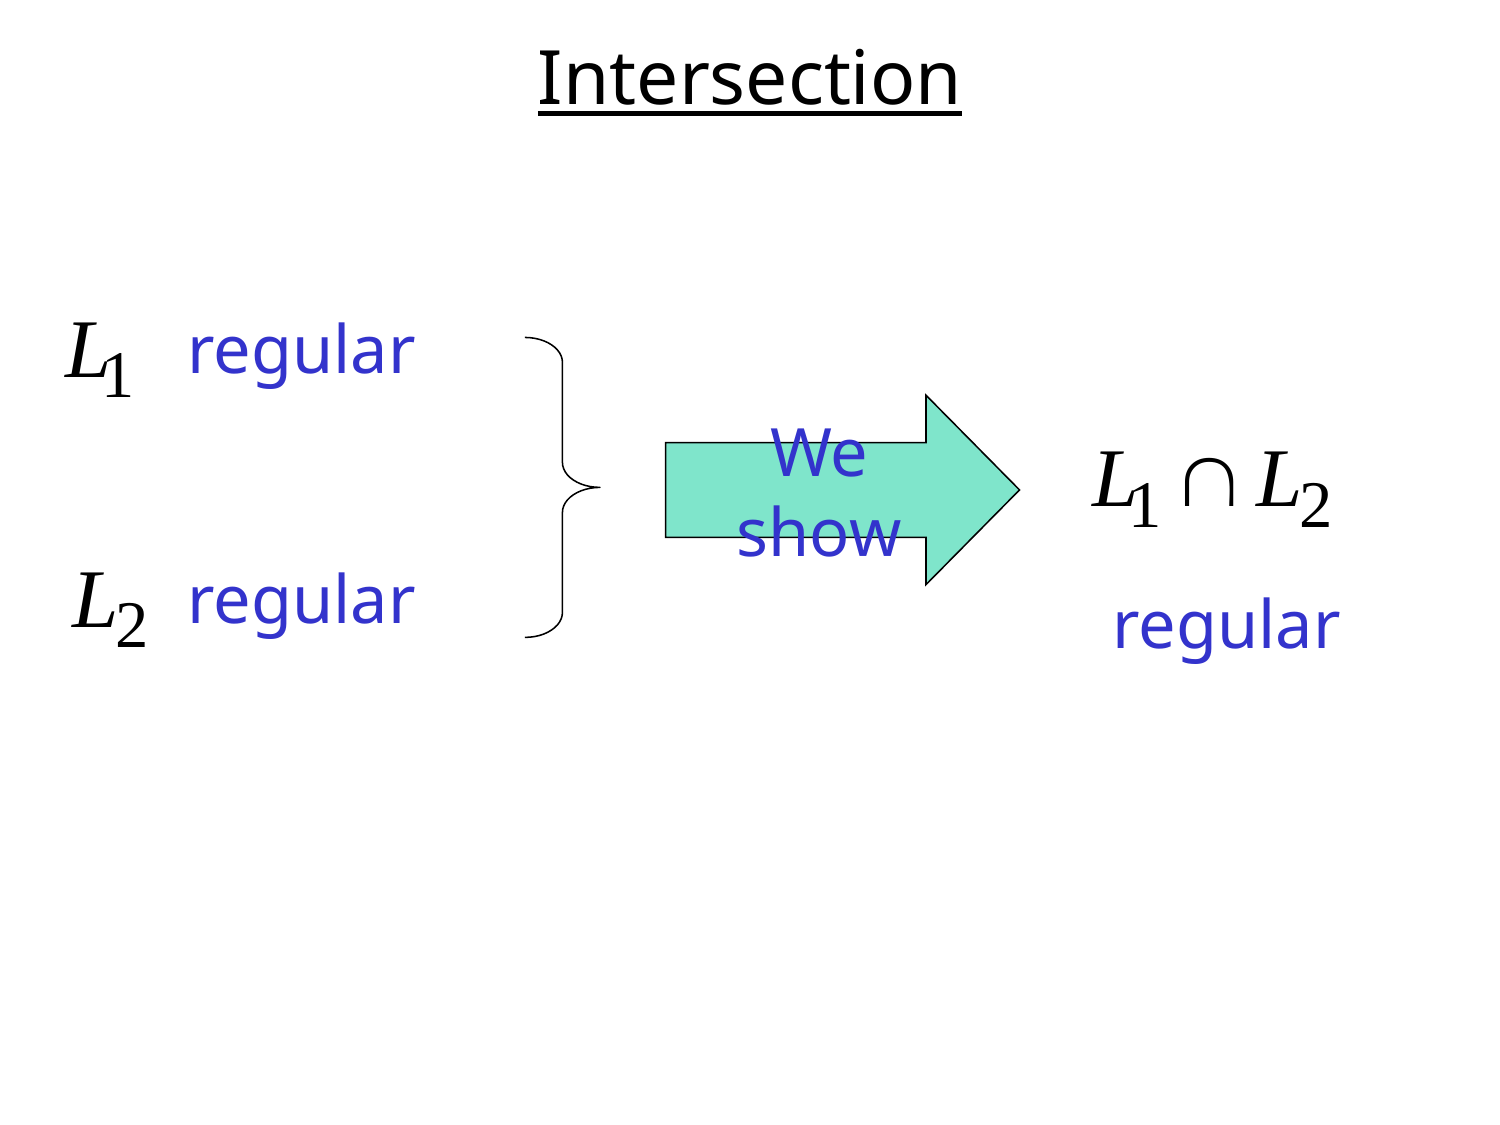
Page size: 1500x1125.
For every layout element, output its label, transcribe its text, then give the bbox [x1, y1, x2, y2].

text_box We show [665, 395, 1020, 585]
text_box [1087, 437, 1336, 532]
title Intersection [24, 24, 1475, 125]
text_box regular [172, 299, 431, 395]
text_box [66, 557, 151, 653]
text_box [524, 337, 600, 638]
text_box regular [1097, 574, 1356, 670]
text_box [60, 308, 132, 403]
text_box regular [172, 549, 431, 645]
